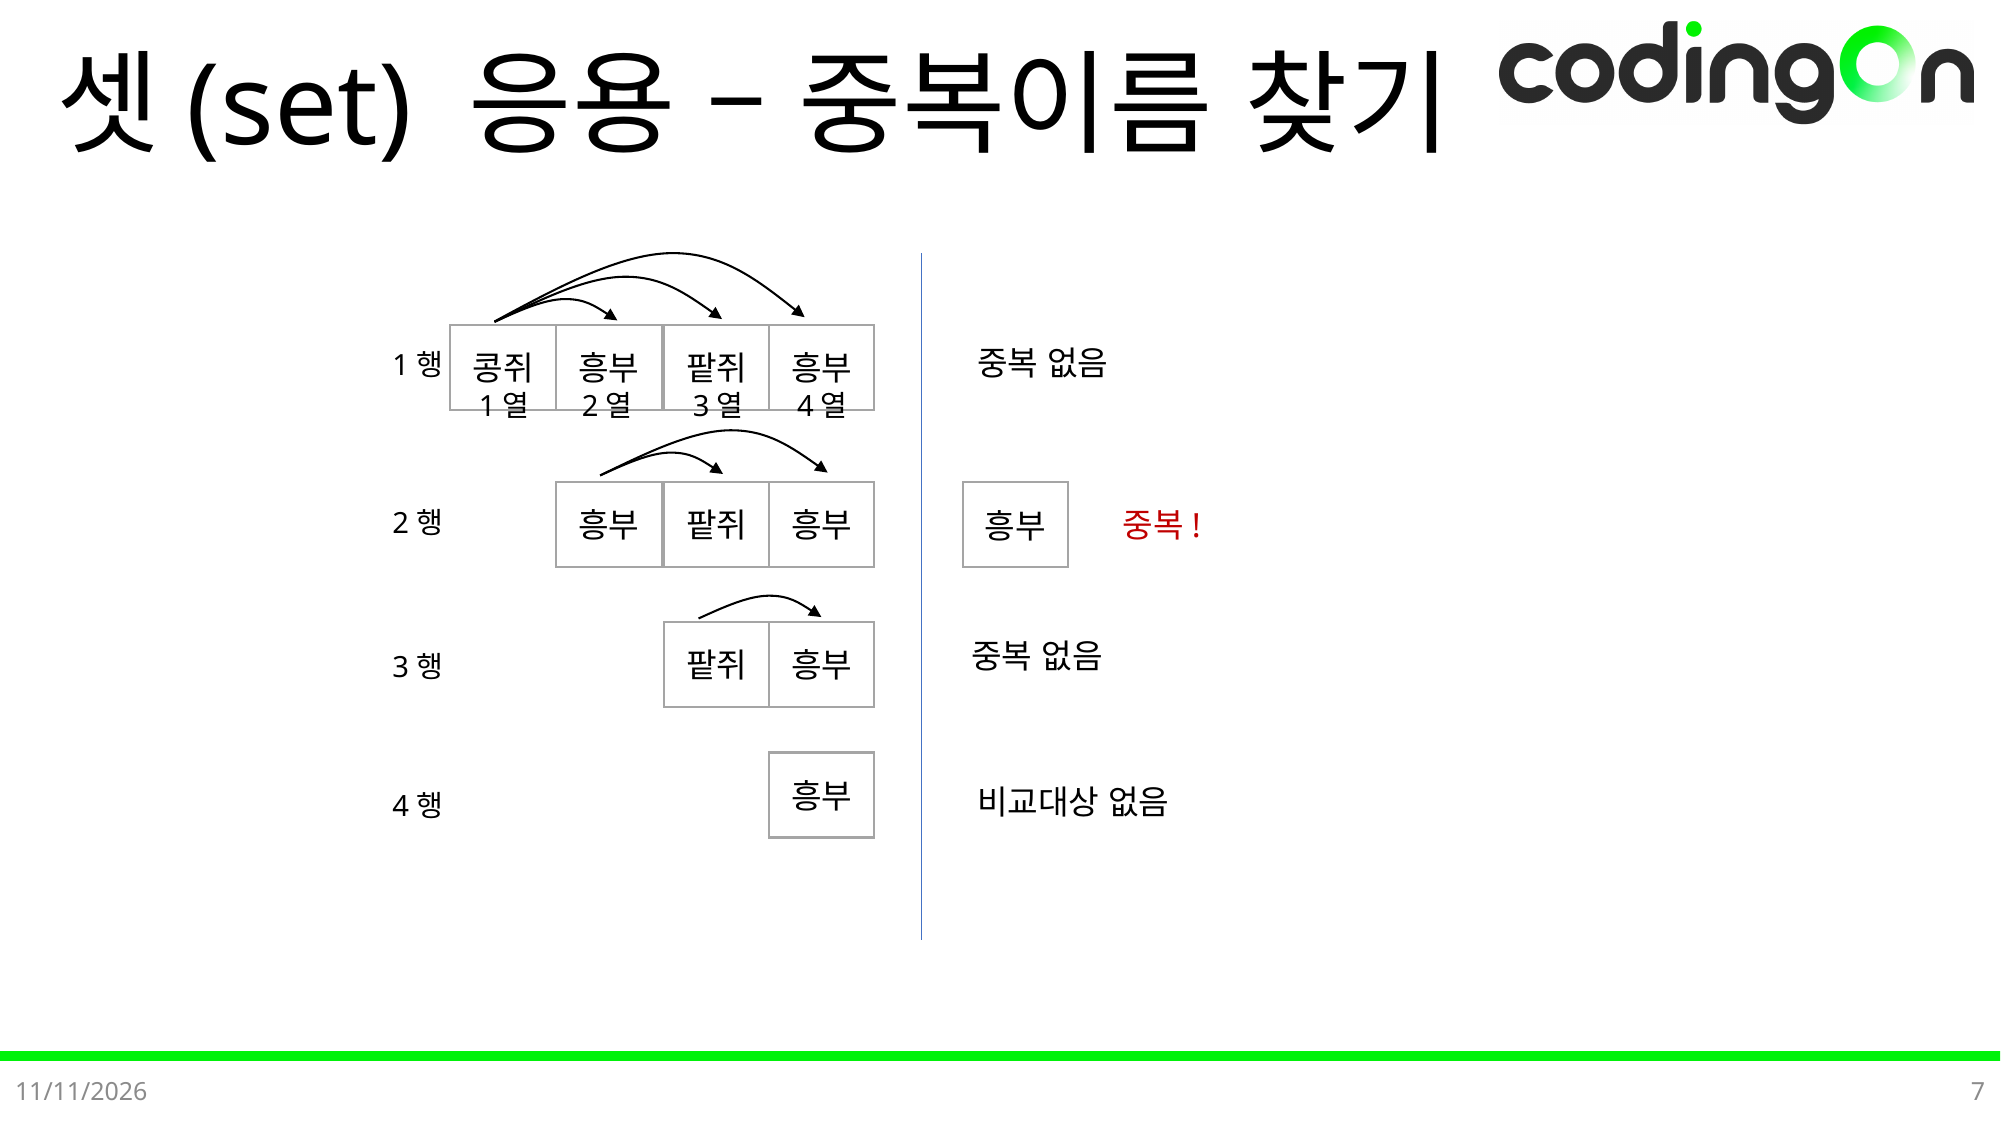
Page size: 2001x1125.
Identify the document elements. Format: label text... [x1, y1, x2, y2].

slide_number 7 [1550, 1062, 2000, 1123]
title 셋(set) 응용 – 중복이름 찾기 [41, 0, 1767, 218]
picture [1767, 20, 1974, 125]
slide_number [0, 1062, 450, 1123]
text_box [377, 253, 1215, 940]
